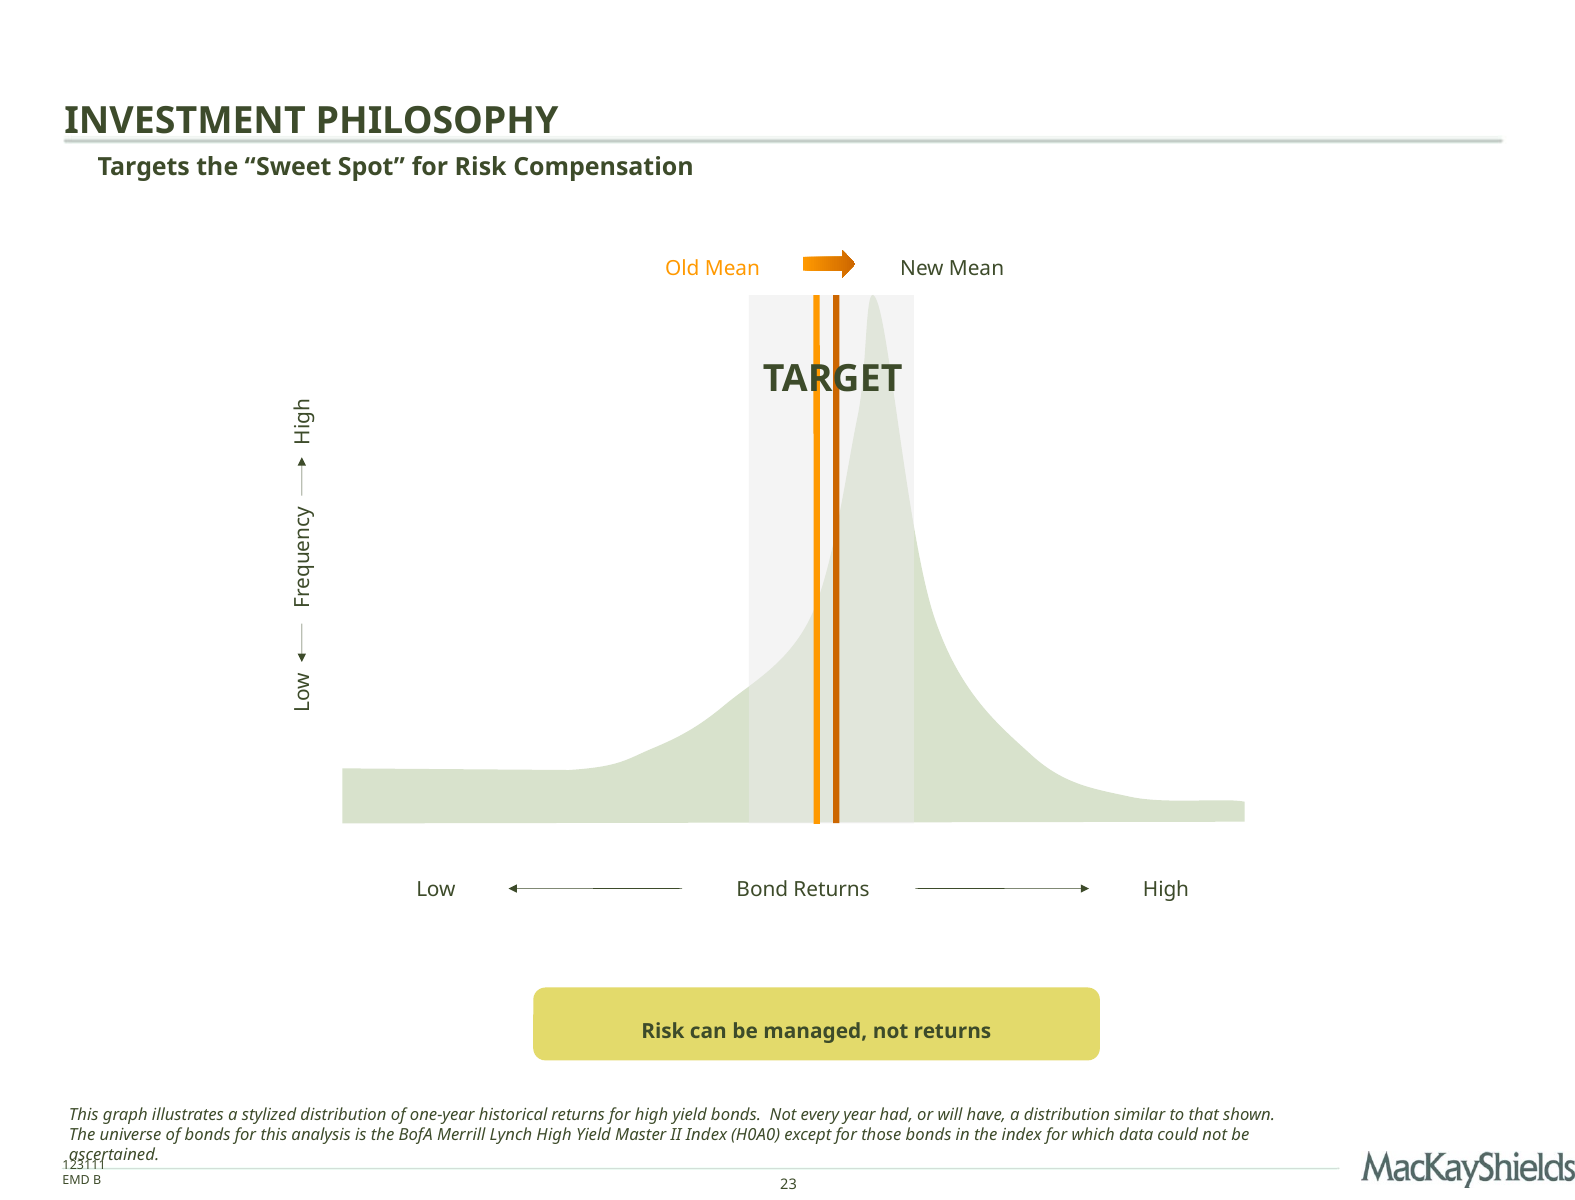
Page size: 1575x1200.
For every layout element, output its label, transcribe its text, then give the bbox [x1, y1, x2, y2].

text_box Risk can be managed, not returns [533, 987, 1100, 1061]
footer 123111 EMD B [62, 1171, 112, 1187]
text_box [288, 249, 1247, 901]
slide_number 22 [771, 1175, 797, 1193]
text_box This graph illustrates a stylized distribution of one-year historical returns for high yield bonds. Not every year had, or will have, a distribution similar to that shown. The universe of bonds for this analysis is the BofA Merrill Lynch High Yield Master II Index (H0A0) except for those bonds in the index for which data could not be ascertained. [69, 1103, 1309, 1164]
text_box Targets the “Sweet Spot” for Risk Compensation [97, 150, 696, 181]
title INVESTMENT PHILOSOPHY [64, 45, 1527, 142]
picture [47, 119, 1527, 162]
picture [1361, 1151, 1575, 1188]
